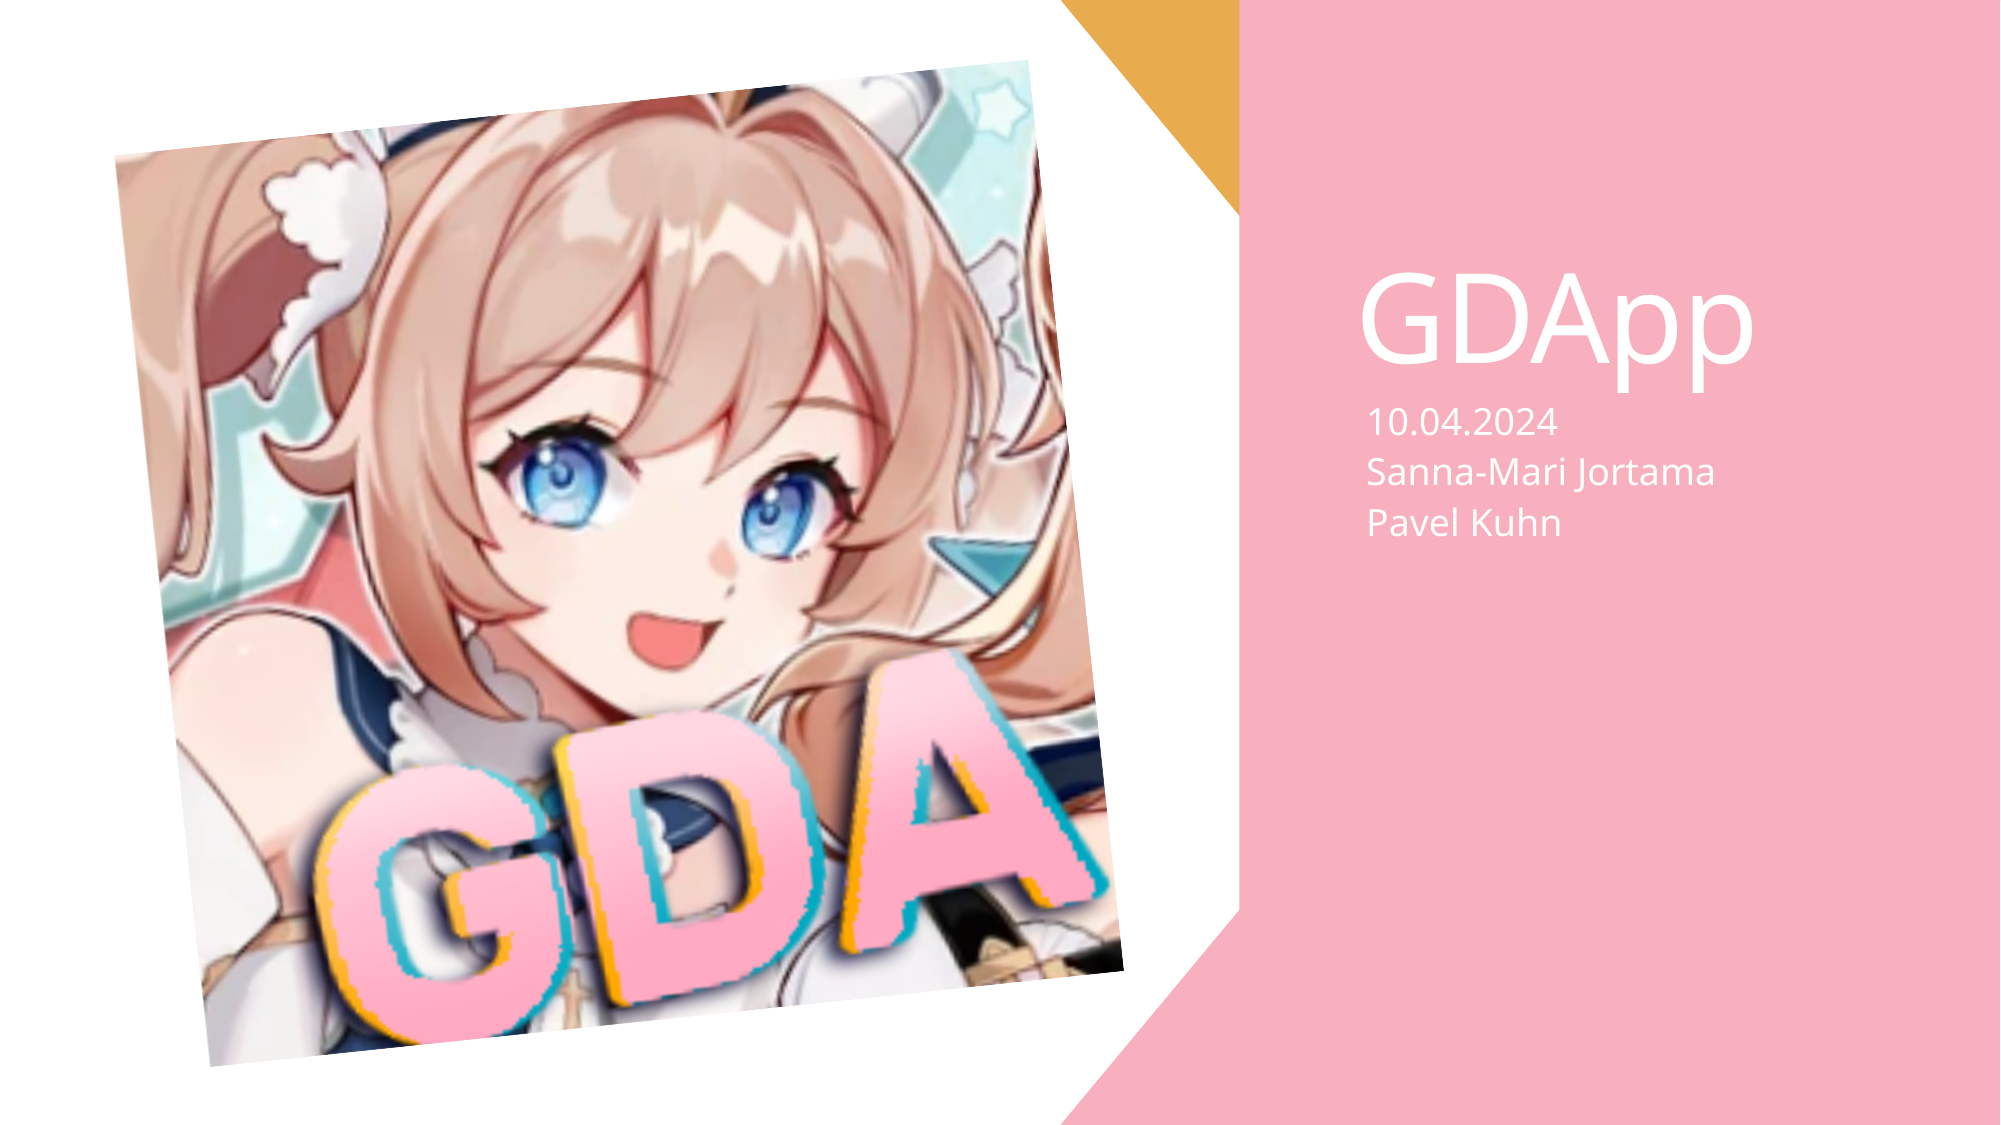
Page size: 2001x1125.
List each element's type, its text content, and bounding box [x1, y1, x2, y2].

title GDApp [1340, 81, 1899, 396]
text_box [1238, 0, 2000, 1125]
text_box 10.04.2024 Sanna-Mari Jortama Pavel Kuhn [1340, 396, 1899, 948]
picture [116, 60, 1123, 1066]
